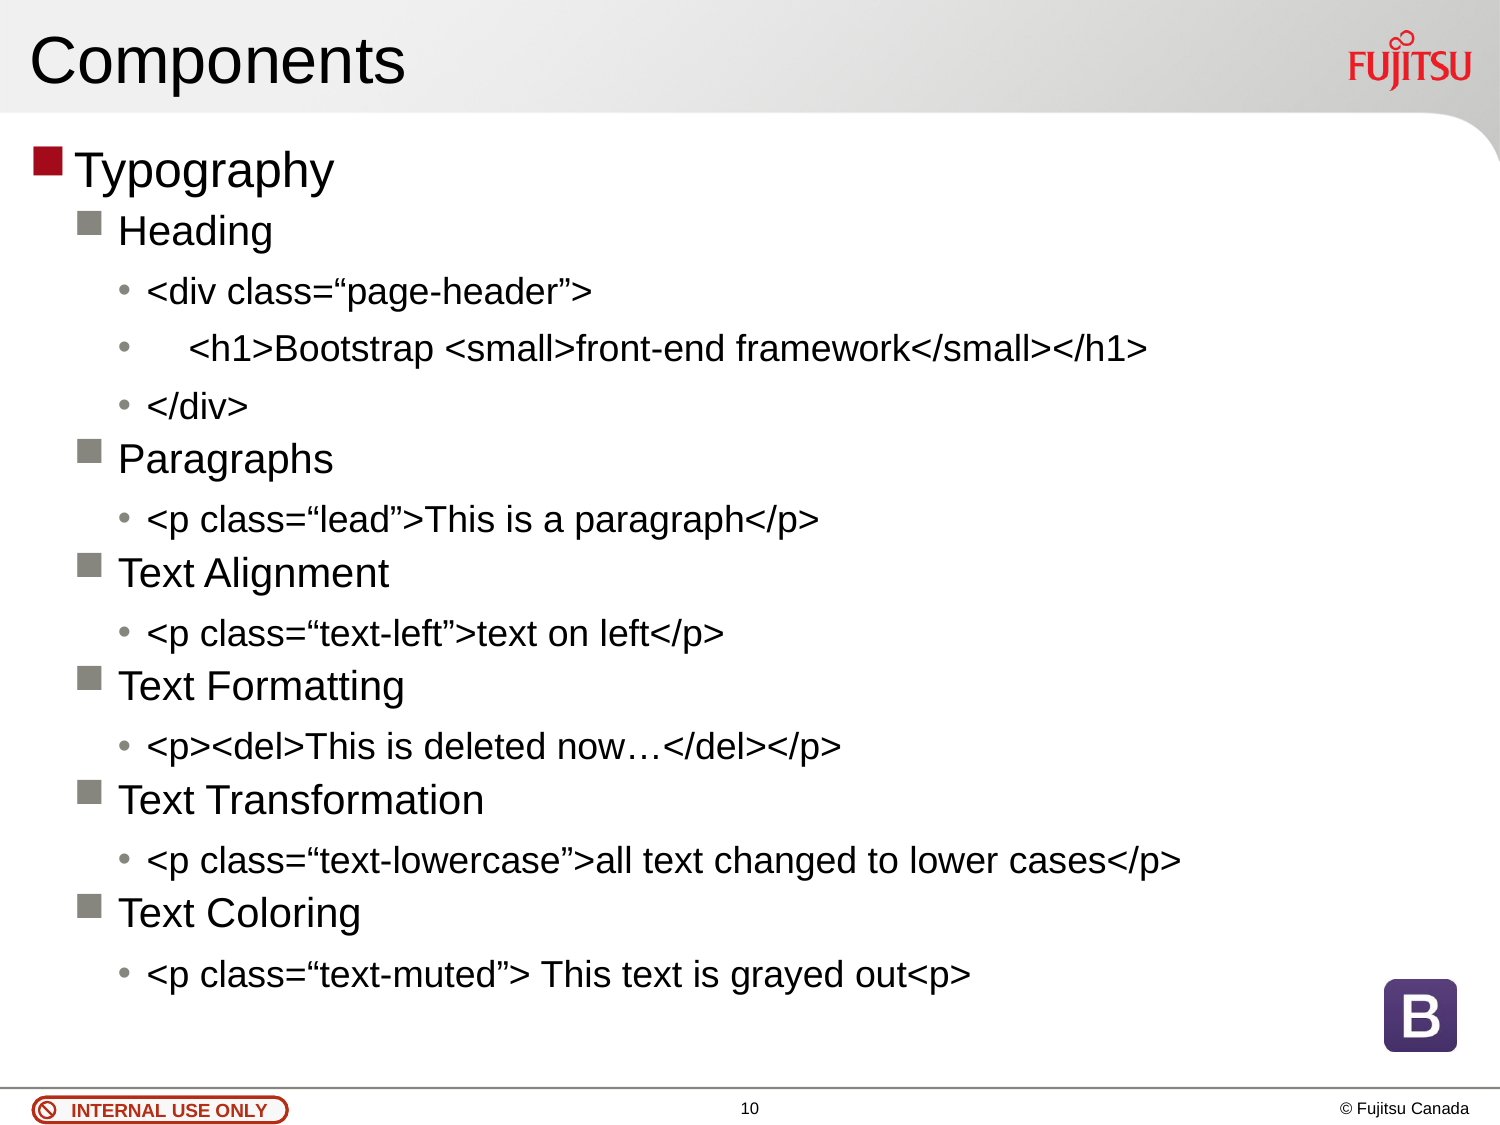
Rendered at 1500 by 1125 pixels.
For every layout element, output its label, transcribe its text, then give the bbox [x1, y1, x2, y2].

list Typography Heading <div class=“page-header”> <h1>Bootstrap <small>front-end framework</small></h1> </div> Paragraphs <p class=“lead”>This is a paragraph</p> Text Alignment <p class=“text-left”>text on left</p> Text Formatting <p><del>This is deleted now…</del></p> Text Transformation <p class=“text-lowercase”>all text changed to lower cases</p> Text Coloring <p class=“text-muted”> This text is grayed out<p> [29, 137, 1471, 1059]
title Components [29, 0, 1320, 115]
picture [0, 0, 1500, 176]
picture [1384, 979, 1457, 1053]
